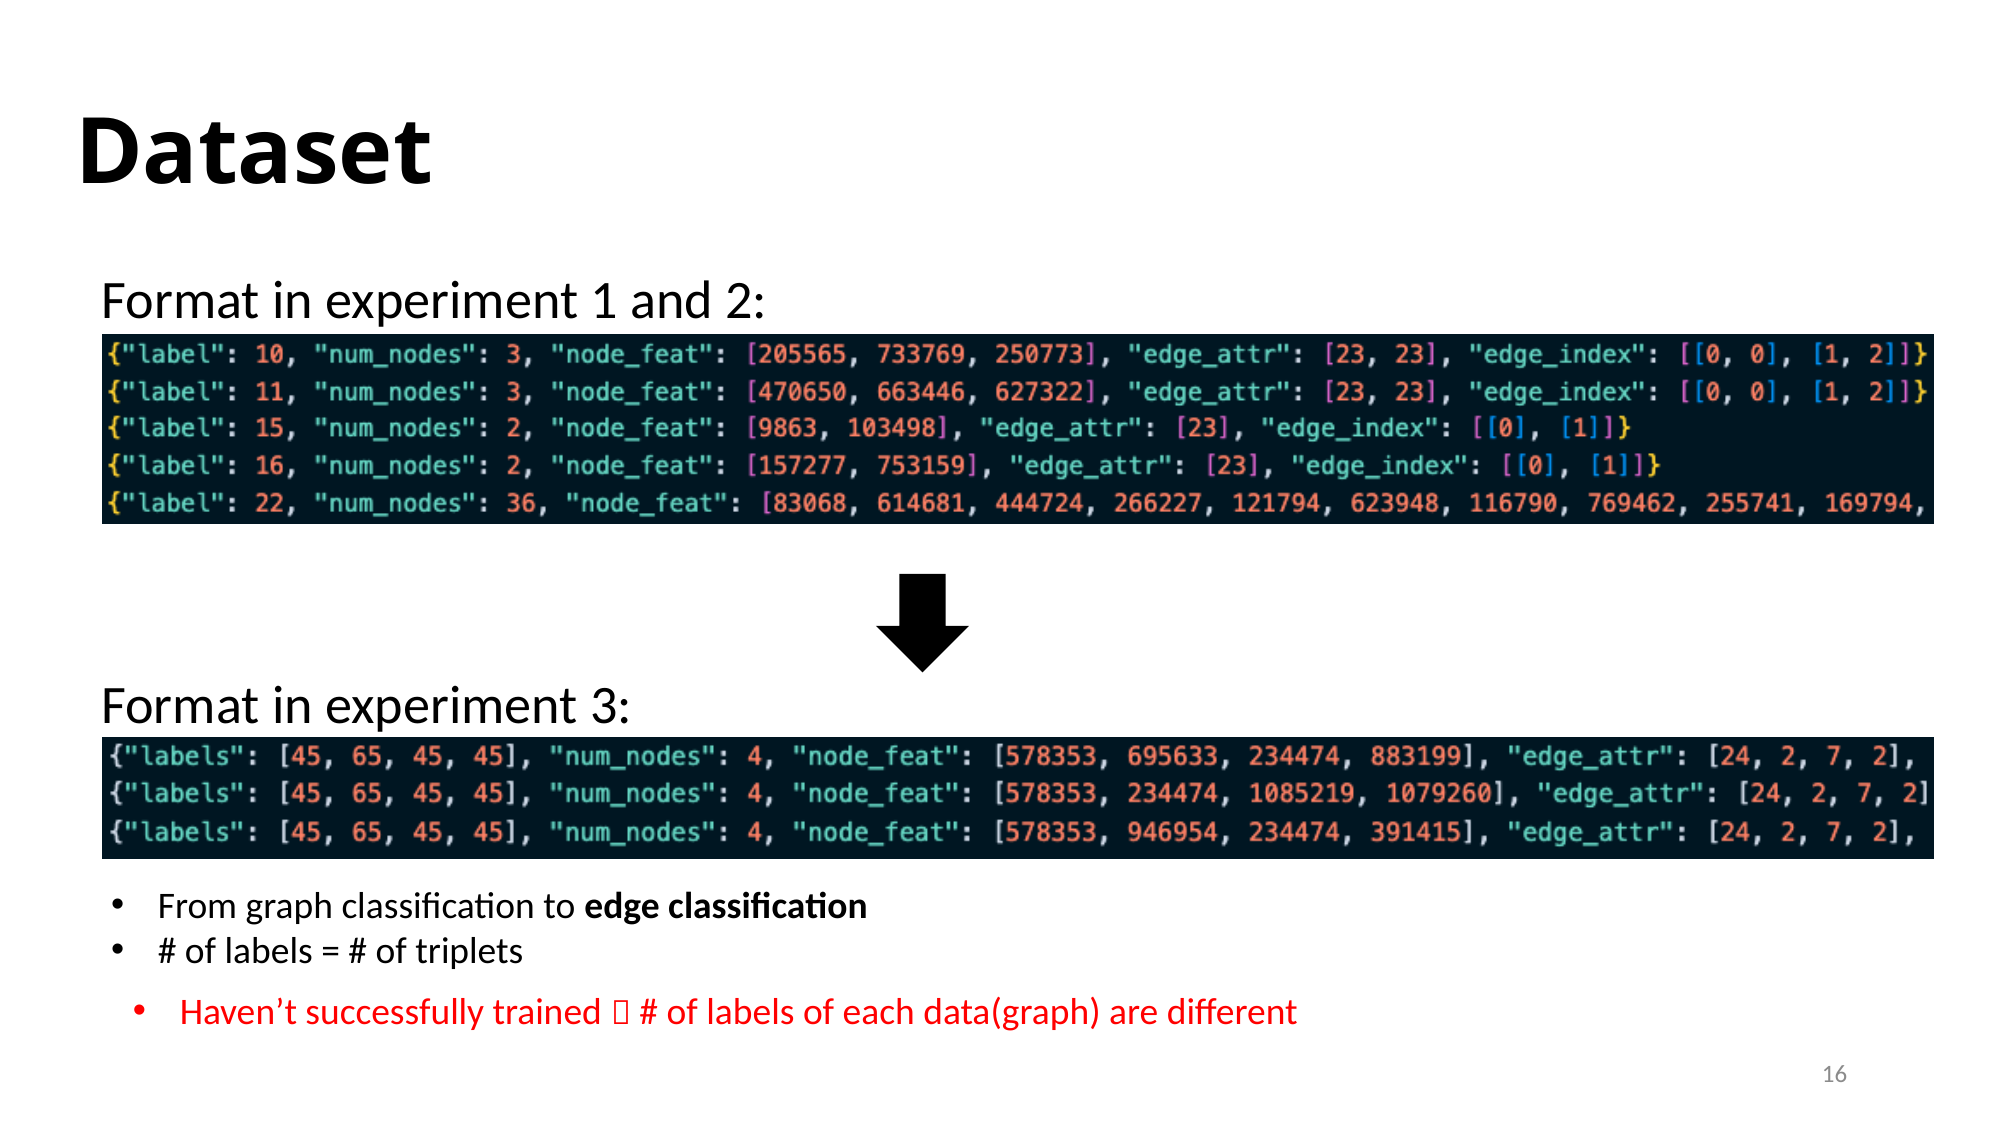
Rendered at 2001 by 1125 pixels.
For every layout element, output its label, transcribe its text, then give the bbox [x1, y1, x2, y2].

text_box From graph classification to edge classification # of labels = # of triplets [96, 873, 883, 979]
title Dataset [60, 44, 1786, 263]
text_box Format in experiment 3: [86, 661, 648, 742]
text_box Format in experiment 1 and 2: [86, 257, 784, 338]
picture [102, 737, 1935, 859]
slide_number 16 [1412, 1042, 1863, 1103]
text_box [875, 573, 970, 673]
picture [102, 334, 1935, 524]
text_box Haven’t successfully trained  # of labels of each data(graph) are different [118, 979, 1314, 1040]
